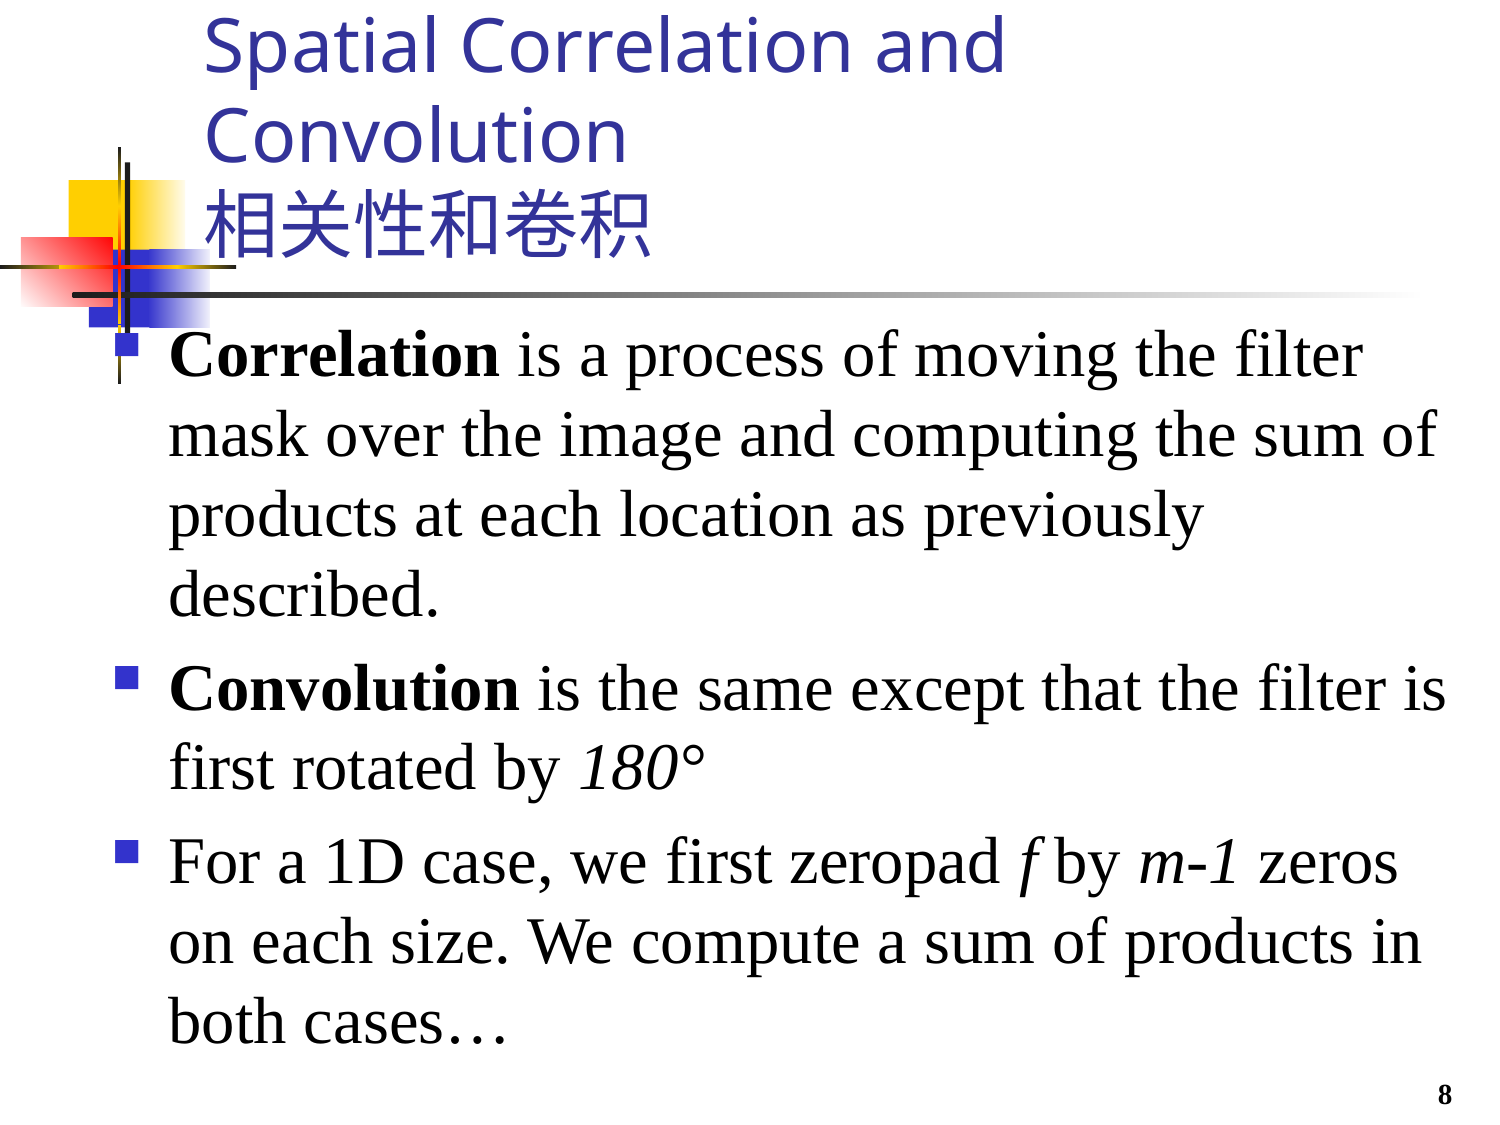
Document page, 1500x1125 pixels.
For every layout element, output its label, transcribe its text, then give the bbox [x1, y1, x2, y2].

list Correlation is a process of moving the filter mask over the image and computing the sum of products at each location as previously described. Convolution is the same except that the filter is first rotated by 180° For a 1D case, we first zeropad f by m-1 zeros on each size. We compute a sum of products in both cases… [96, 302, 1471, 1033]
title Spatial Correlation and Convolution 相关性和卷积 [188, 34, 1468, 276]
slide_number 8 [1154, 1042, 1468, 1118]
